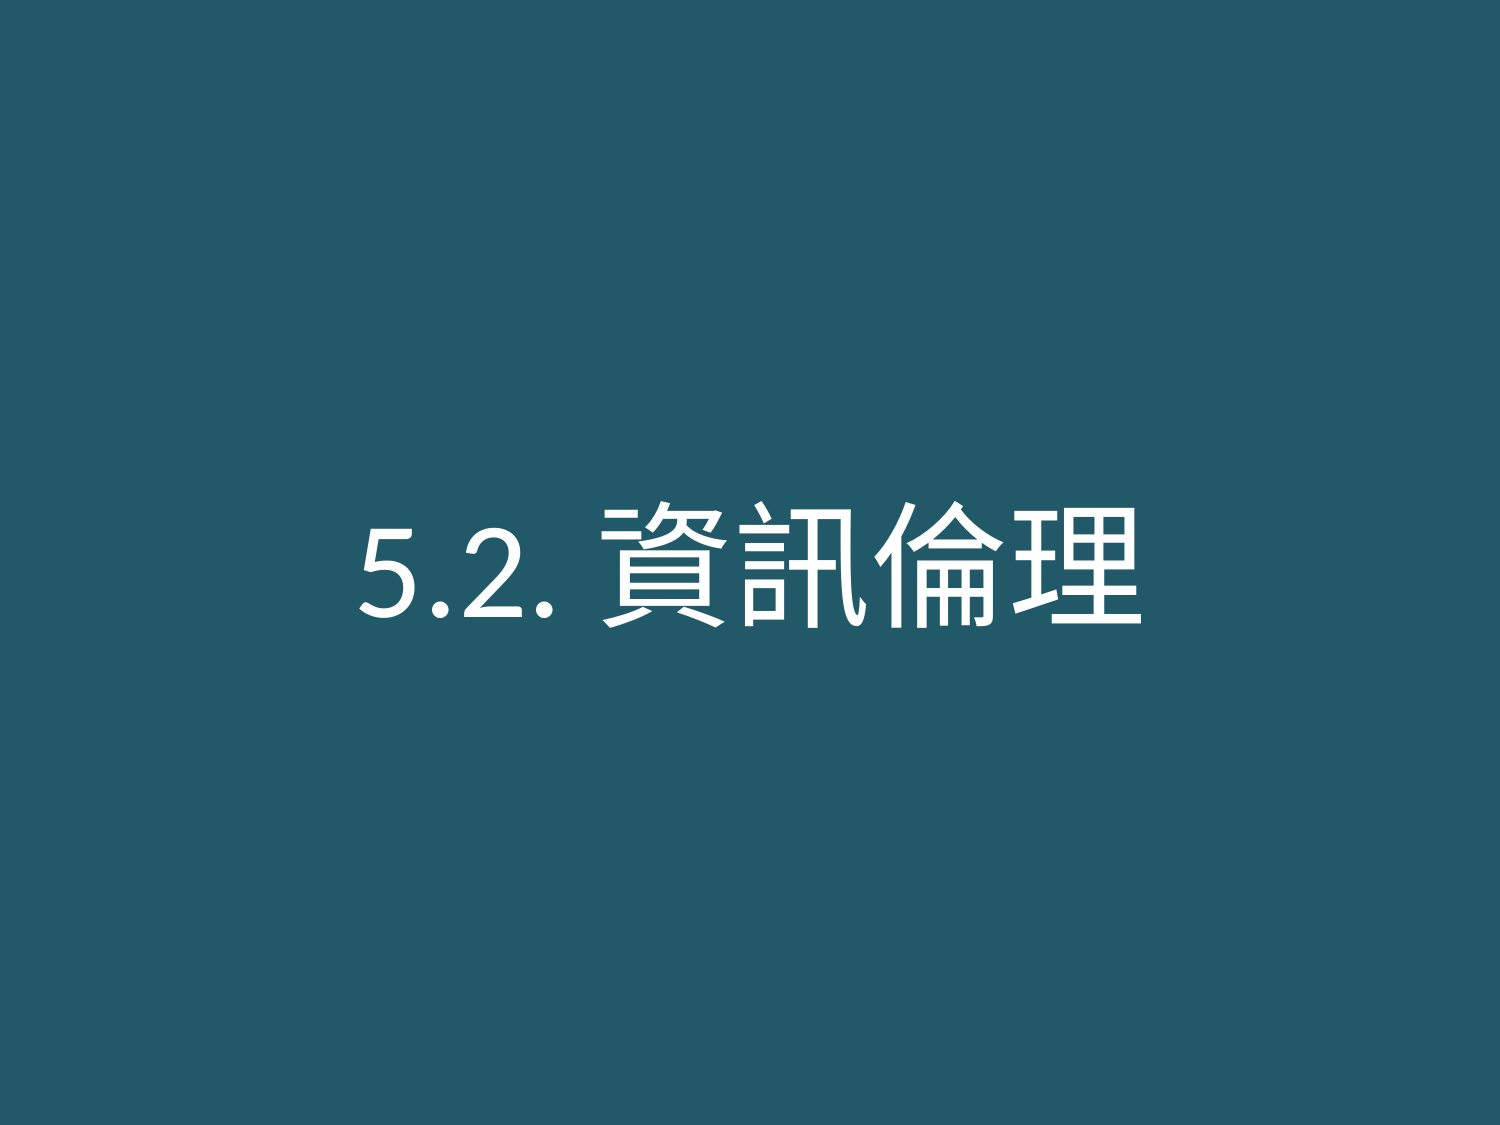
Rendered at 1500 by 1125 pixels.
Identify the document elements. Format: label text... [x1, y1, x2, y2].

text_box 5.2.資訊倫理 [0, 0, 1500, 1125]
